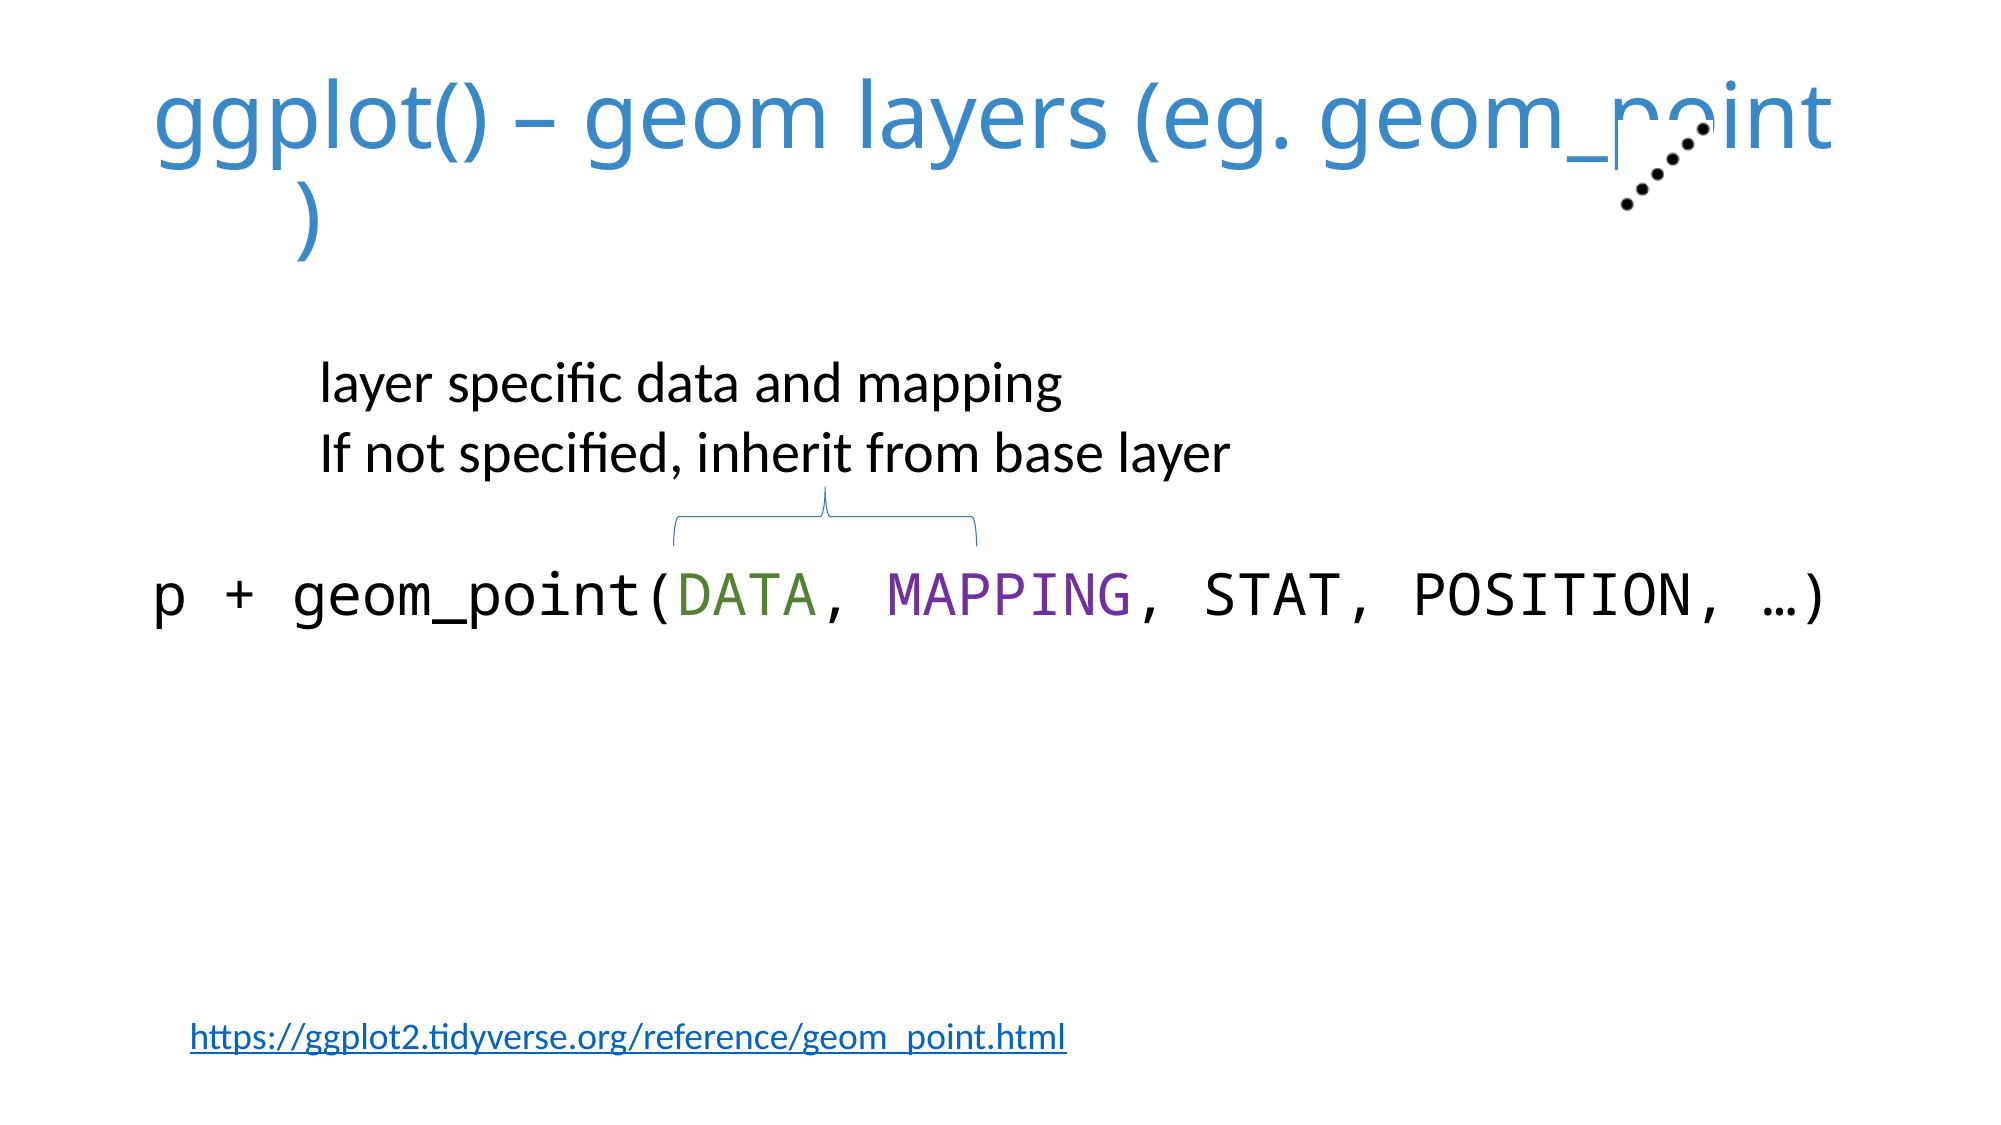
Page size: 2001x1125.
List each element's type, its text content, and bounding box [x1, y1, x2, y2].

title ggplot() – geom layers (eg. geom_point ) [137, 59, 1863, 278]
text_box [673, 492, 978, 547]
list p + geom_point(DATA, MAPPING, STAT, POSITION, …) [137, 299, 1863, 1014]
picture [1618, 120, 1713, 214]
text_box layer specific data and mapping If not specified, inherit from base layer [304, 336, 1269, 492]
text_box https://ggplot2.tidyverse.org/reference/geom_point.html [174, 1004, 1210, 1065]
